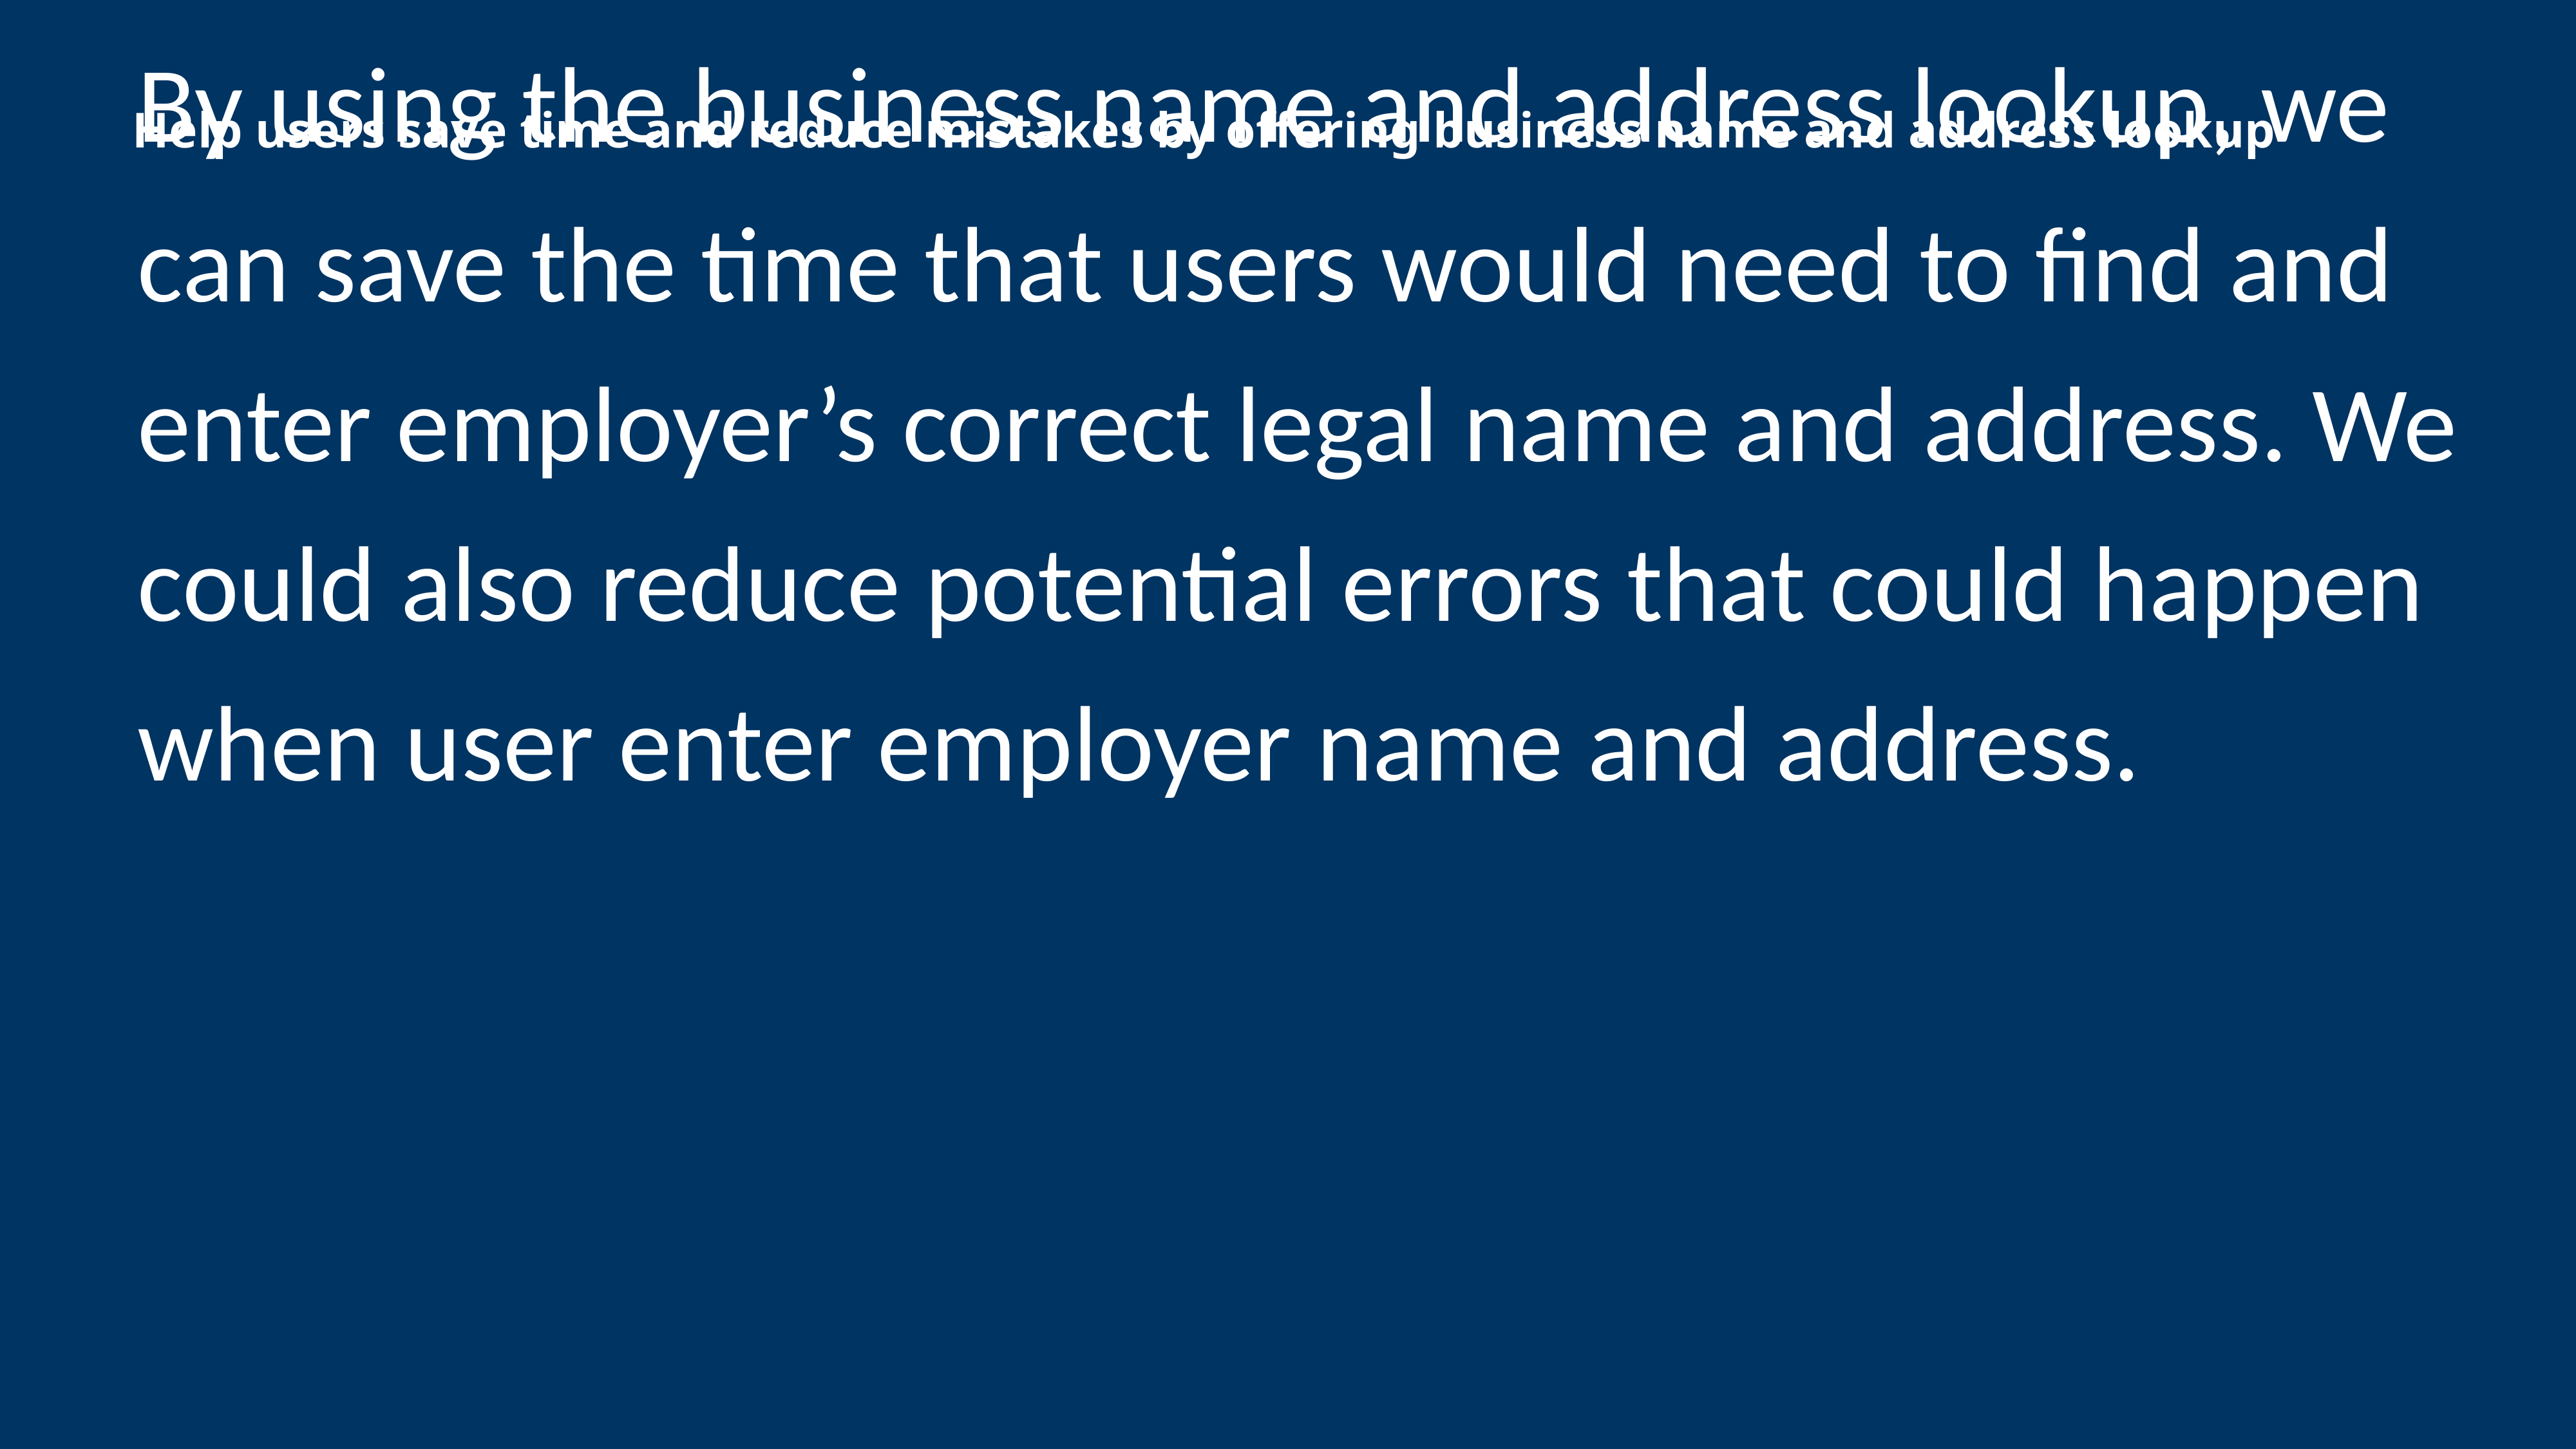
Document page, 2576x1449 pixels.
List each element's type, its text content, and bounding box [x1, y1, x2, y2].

list Help users save time and reduce mistakes by offering business name and address lookup [127, 94, 2449, 162]
title By using the business name and address lookup, we can save the time that users would need to find and enter employer’s correct legal name and address. We could also reduce potential errors that could happen when user enter employer name and address. [132, 373, 2474, 1128]
